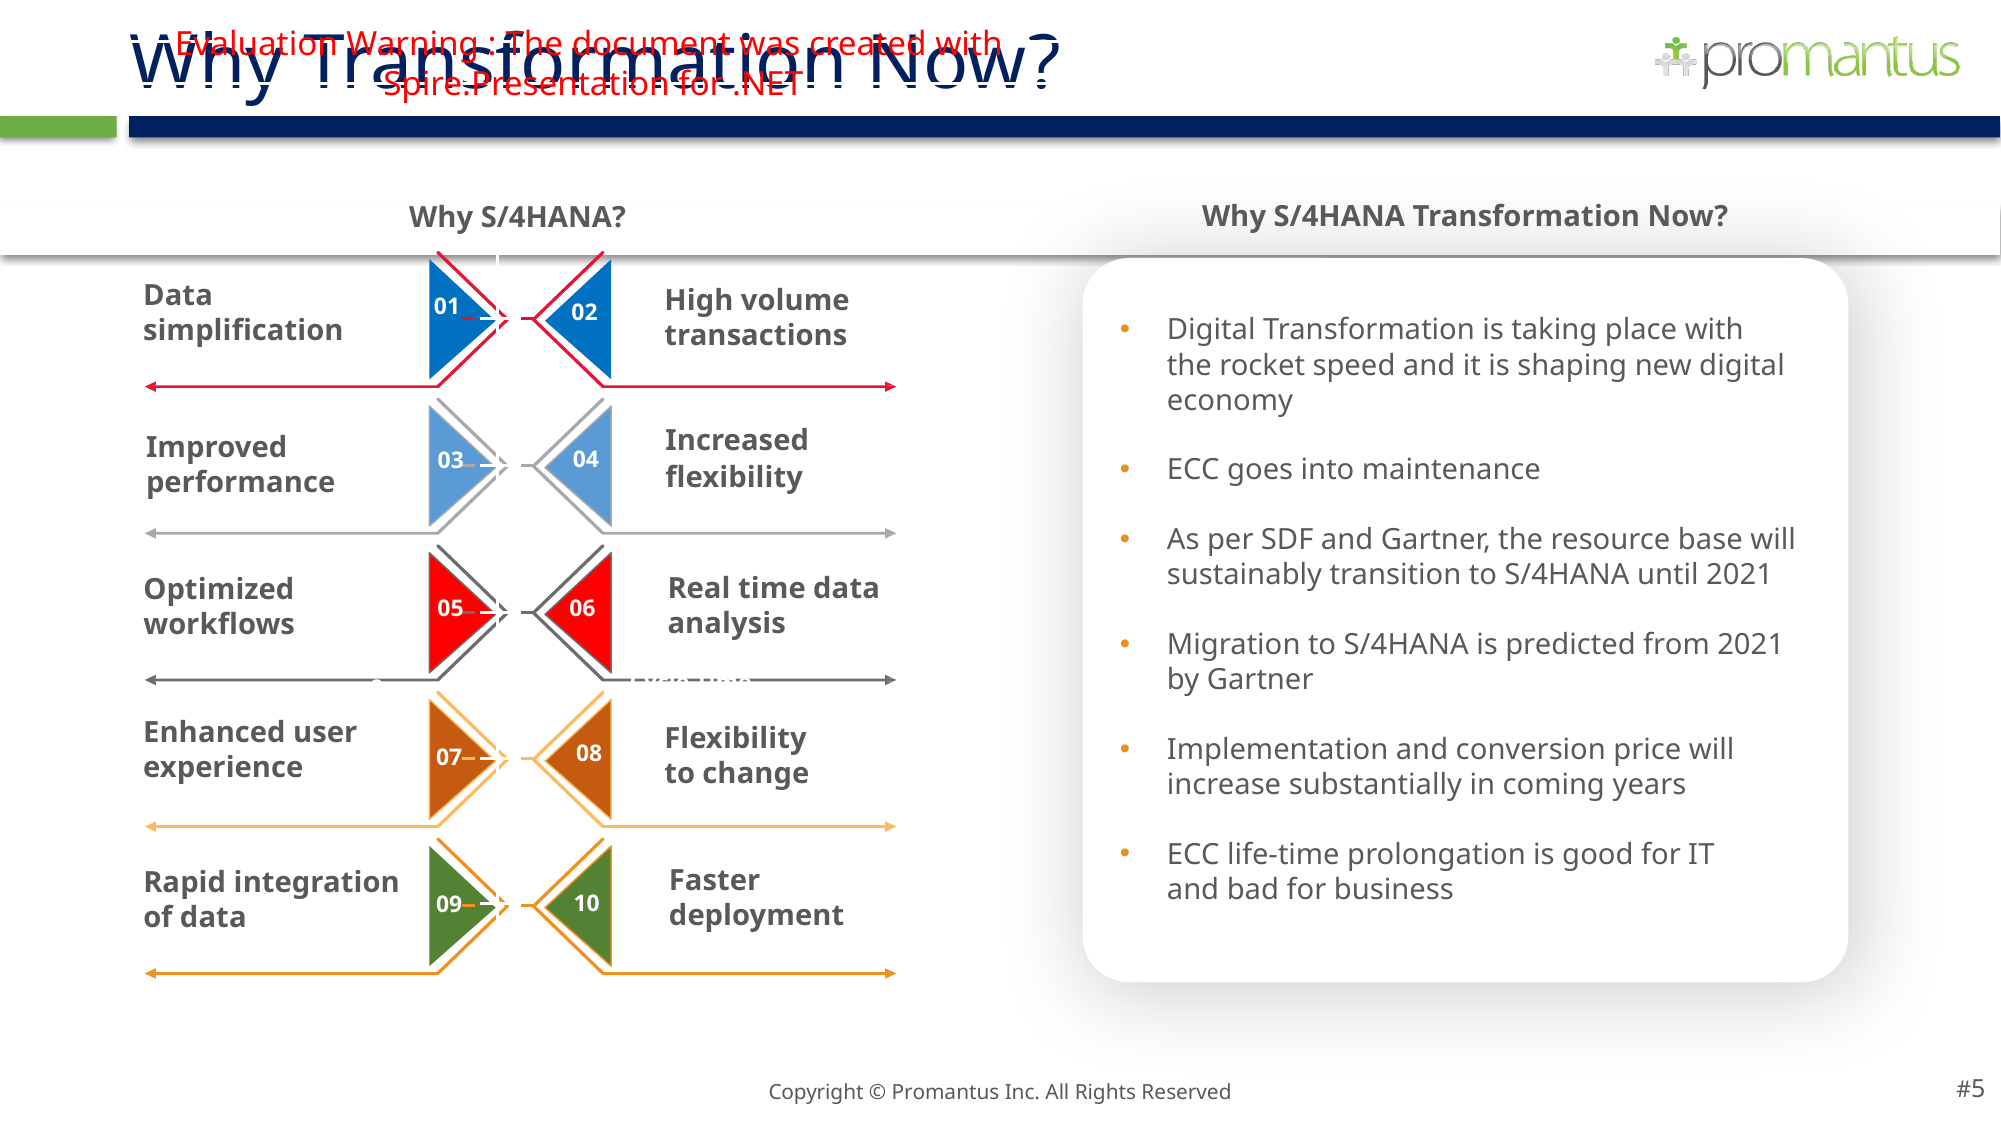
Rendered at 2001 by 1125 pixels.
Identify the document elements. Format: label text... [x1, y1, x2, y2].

title Why Transformation Now? [114, 19, 1594, 97]
text_box Why S/4HANA? [307, 185, 729, 248]
text_box Evaluation Warning : The document was created with Spire.Presentation for .NET [19, 40, 1168, 85]
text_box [142, 252, 966, 979]
text_box [1082, 257, 1849, 983]
text_box Digital Transformation is taking place with the rocket speed and it is shaping new digital economy ECC goes into maintenance As per SDF and Gartner, the resource base will sustainably transition to S/4HANA until 2021 Migration to S/4HANA is predicted from 2021 by Gartner Implementation and conversion price will increase substantially in coming years ECC life-time prolongation is good for IT and bad for business [1105, 303, 1816, 948]
text_box Why S/4HANA Transformation Now? [1122, 184, 1809, 247]
picture [1648, 20, 1964, 100]
